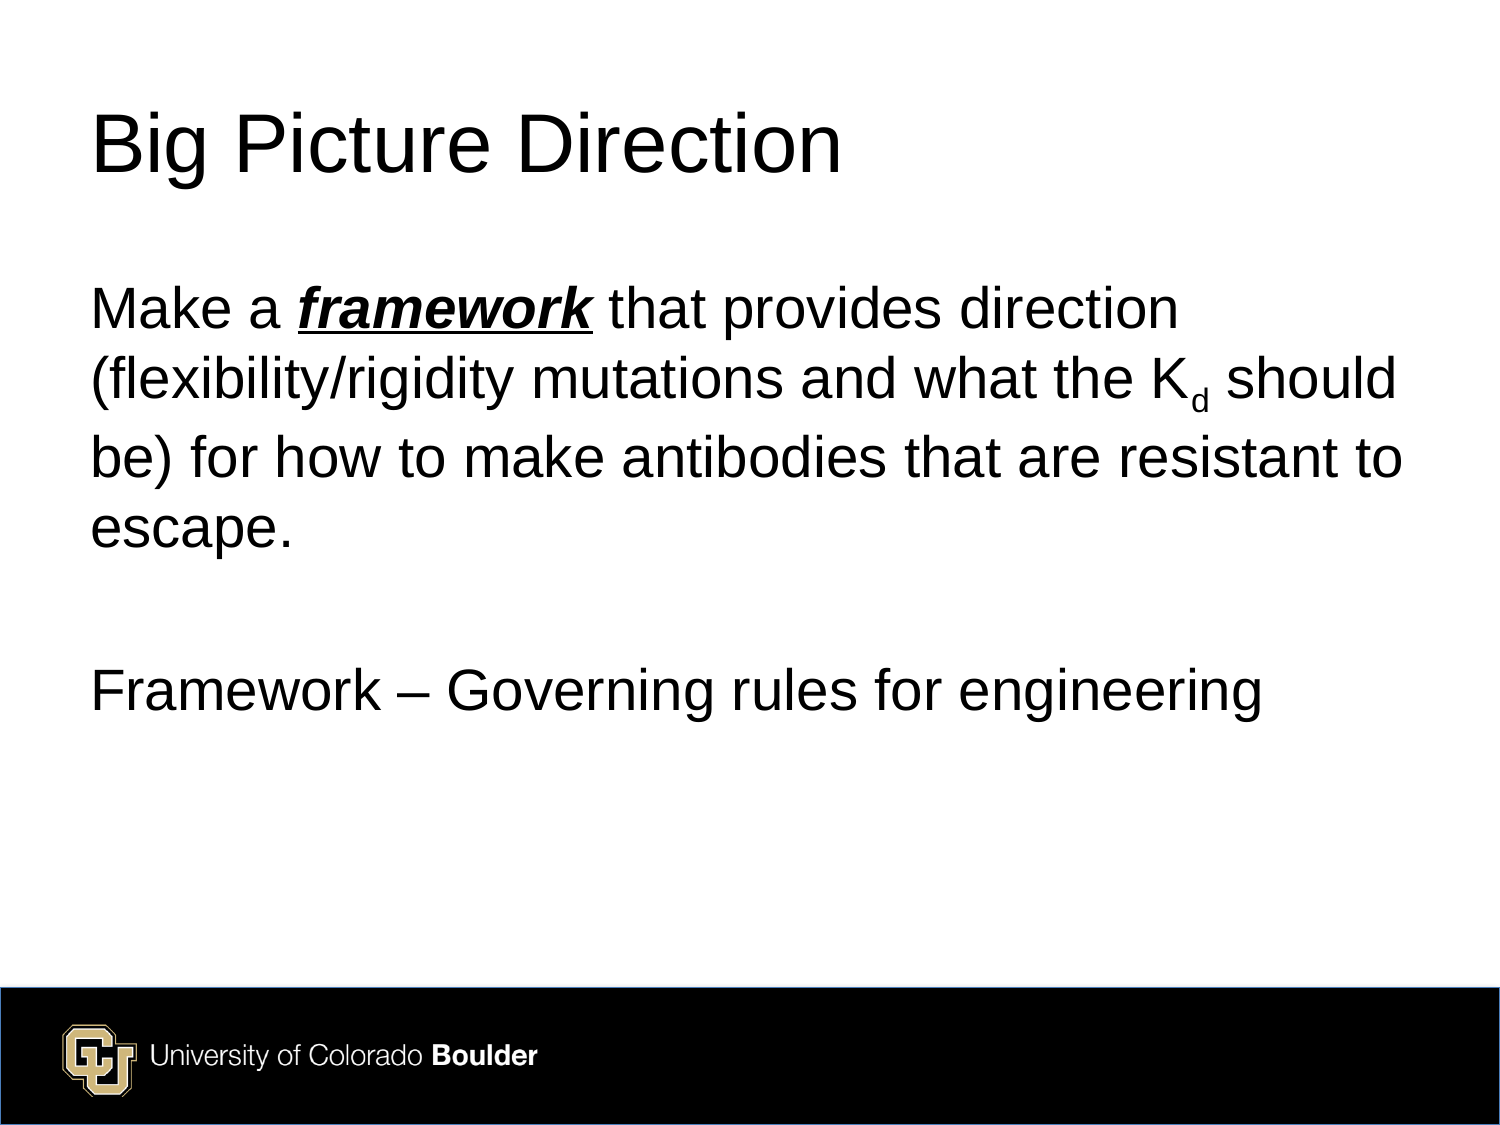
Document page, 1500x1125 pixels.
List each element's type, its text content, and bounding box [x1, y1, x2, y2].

title Big Picture Direction [75, 45, 1425, 233]
list Make a framework that provides direction (flexibility/rigidity mutations and what the Kd should be) for how to make antibodies that are resistant to escape. Framework – Governing rules for engineering [75, 262, 1425, 1005]
